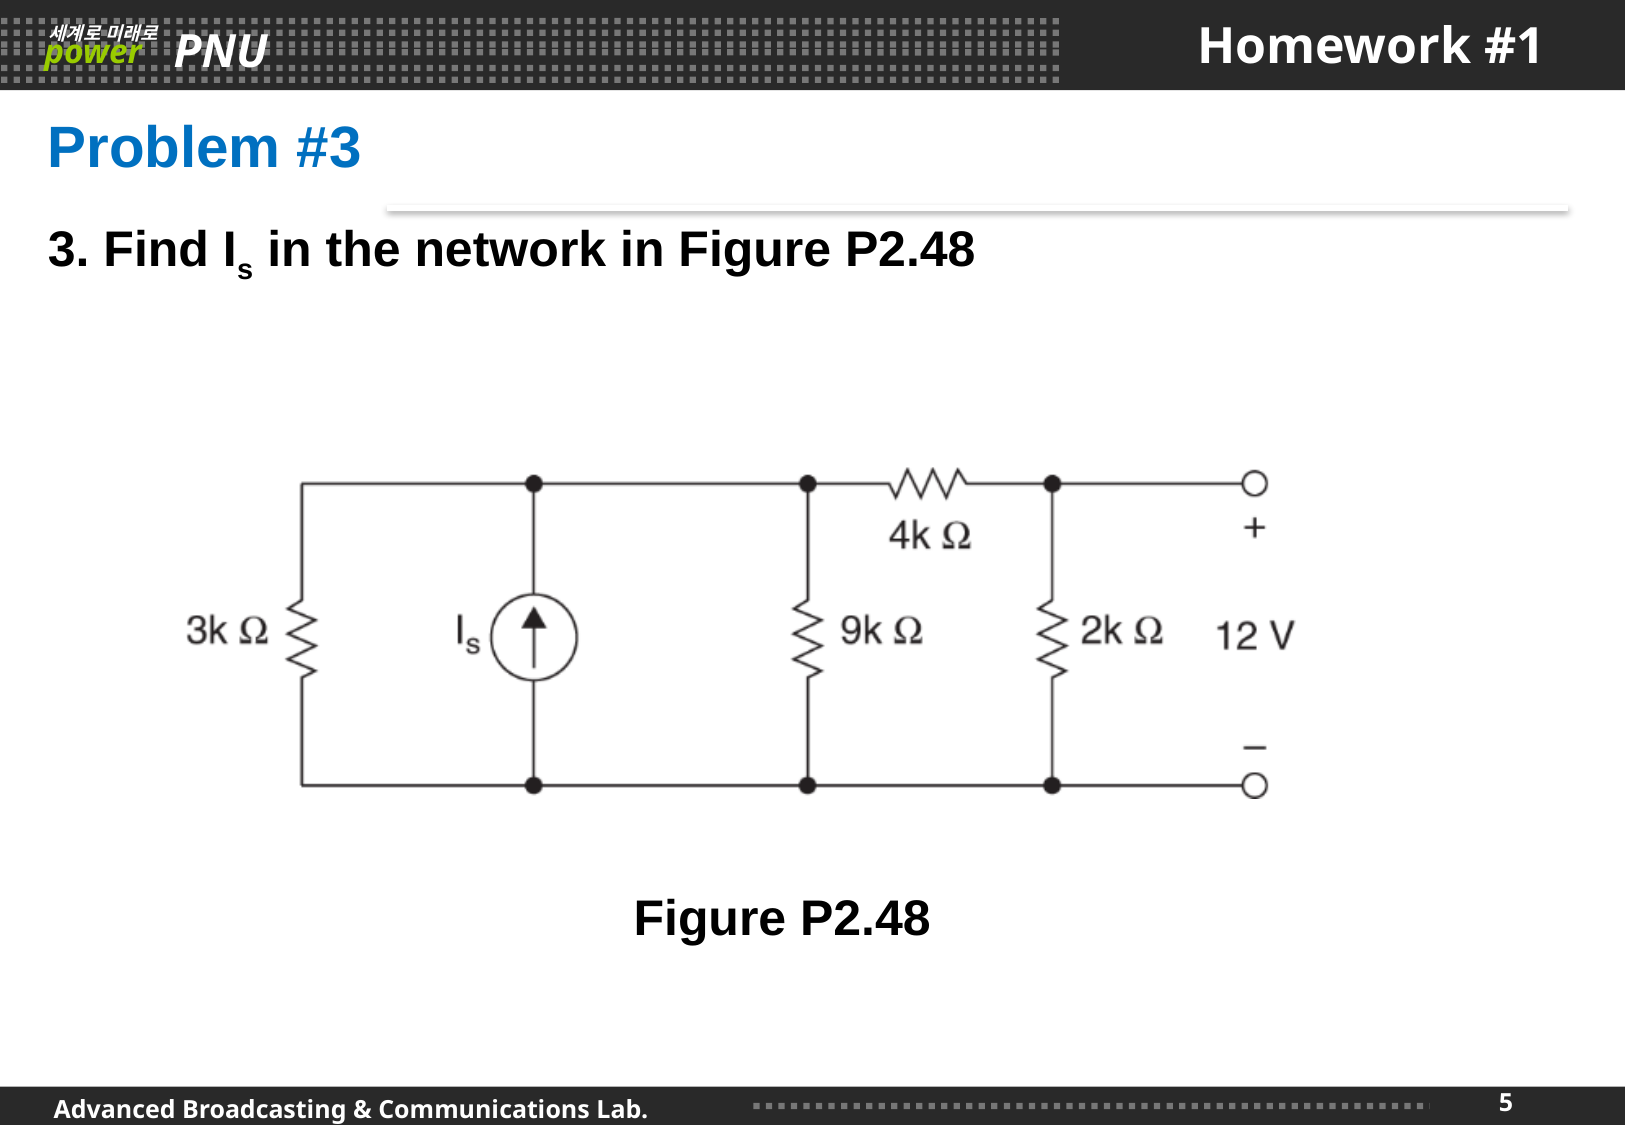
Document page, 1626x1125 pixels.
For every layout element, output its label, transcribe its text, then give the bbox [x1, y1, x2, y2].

list Problem #3 3. Find Is in the network in Figure P2.48 Figure P2.48 [32, 101, 1593, 1071]
title Homework #1 [0, 0, 1625, 89]
picture [186, 467, 1296, 799]
